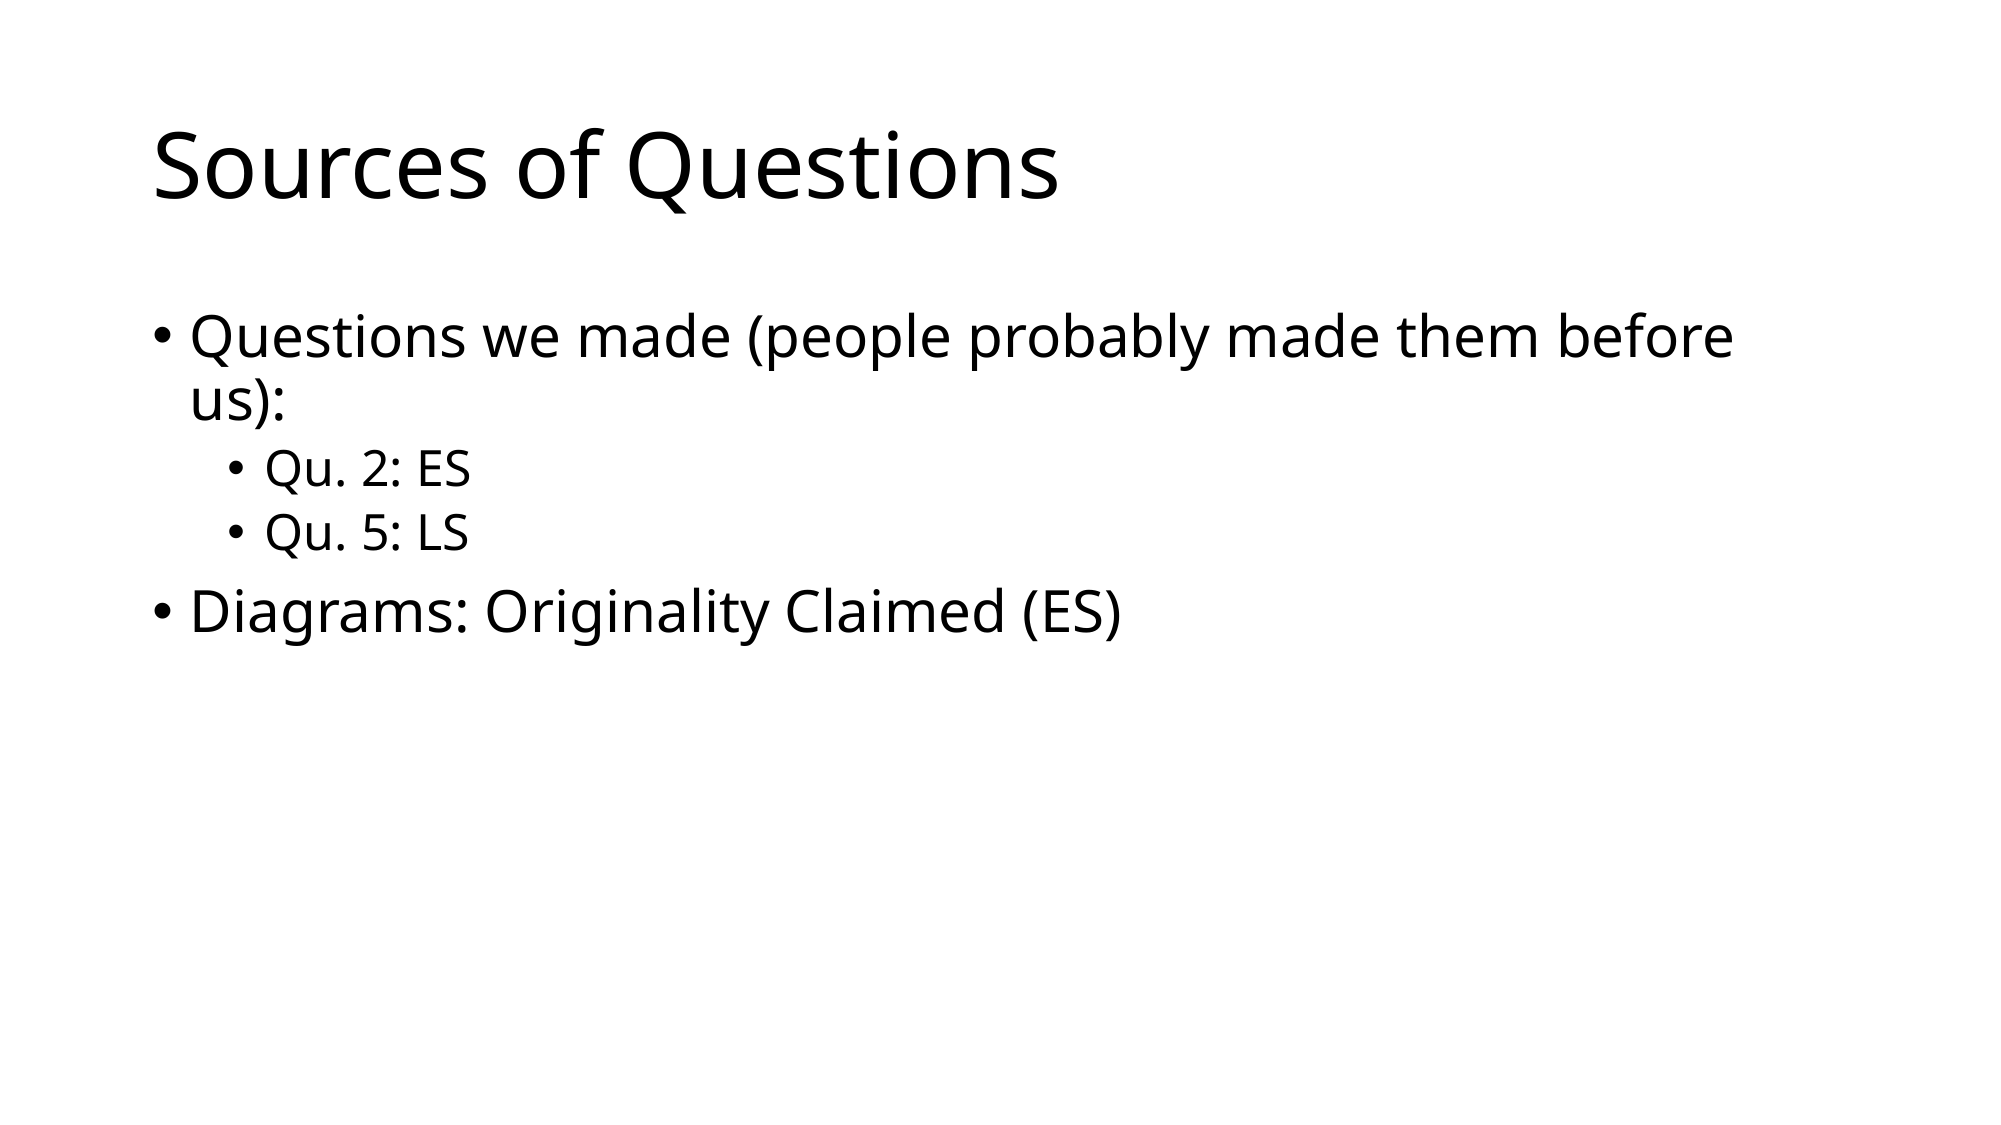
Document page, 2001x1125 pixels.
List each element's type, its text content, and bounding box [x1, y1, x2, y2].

list Questions we made (people probably made them before us): Qu. 2: ES Qu. 5: LS Diagrams: Originality Claimed (ES) [137, 299, 1863, 1014]
title Sources of Questions [137, 59, 1863, 278]
